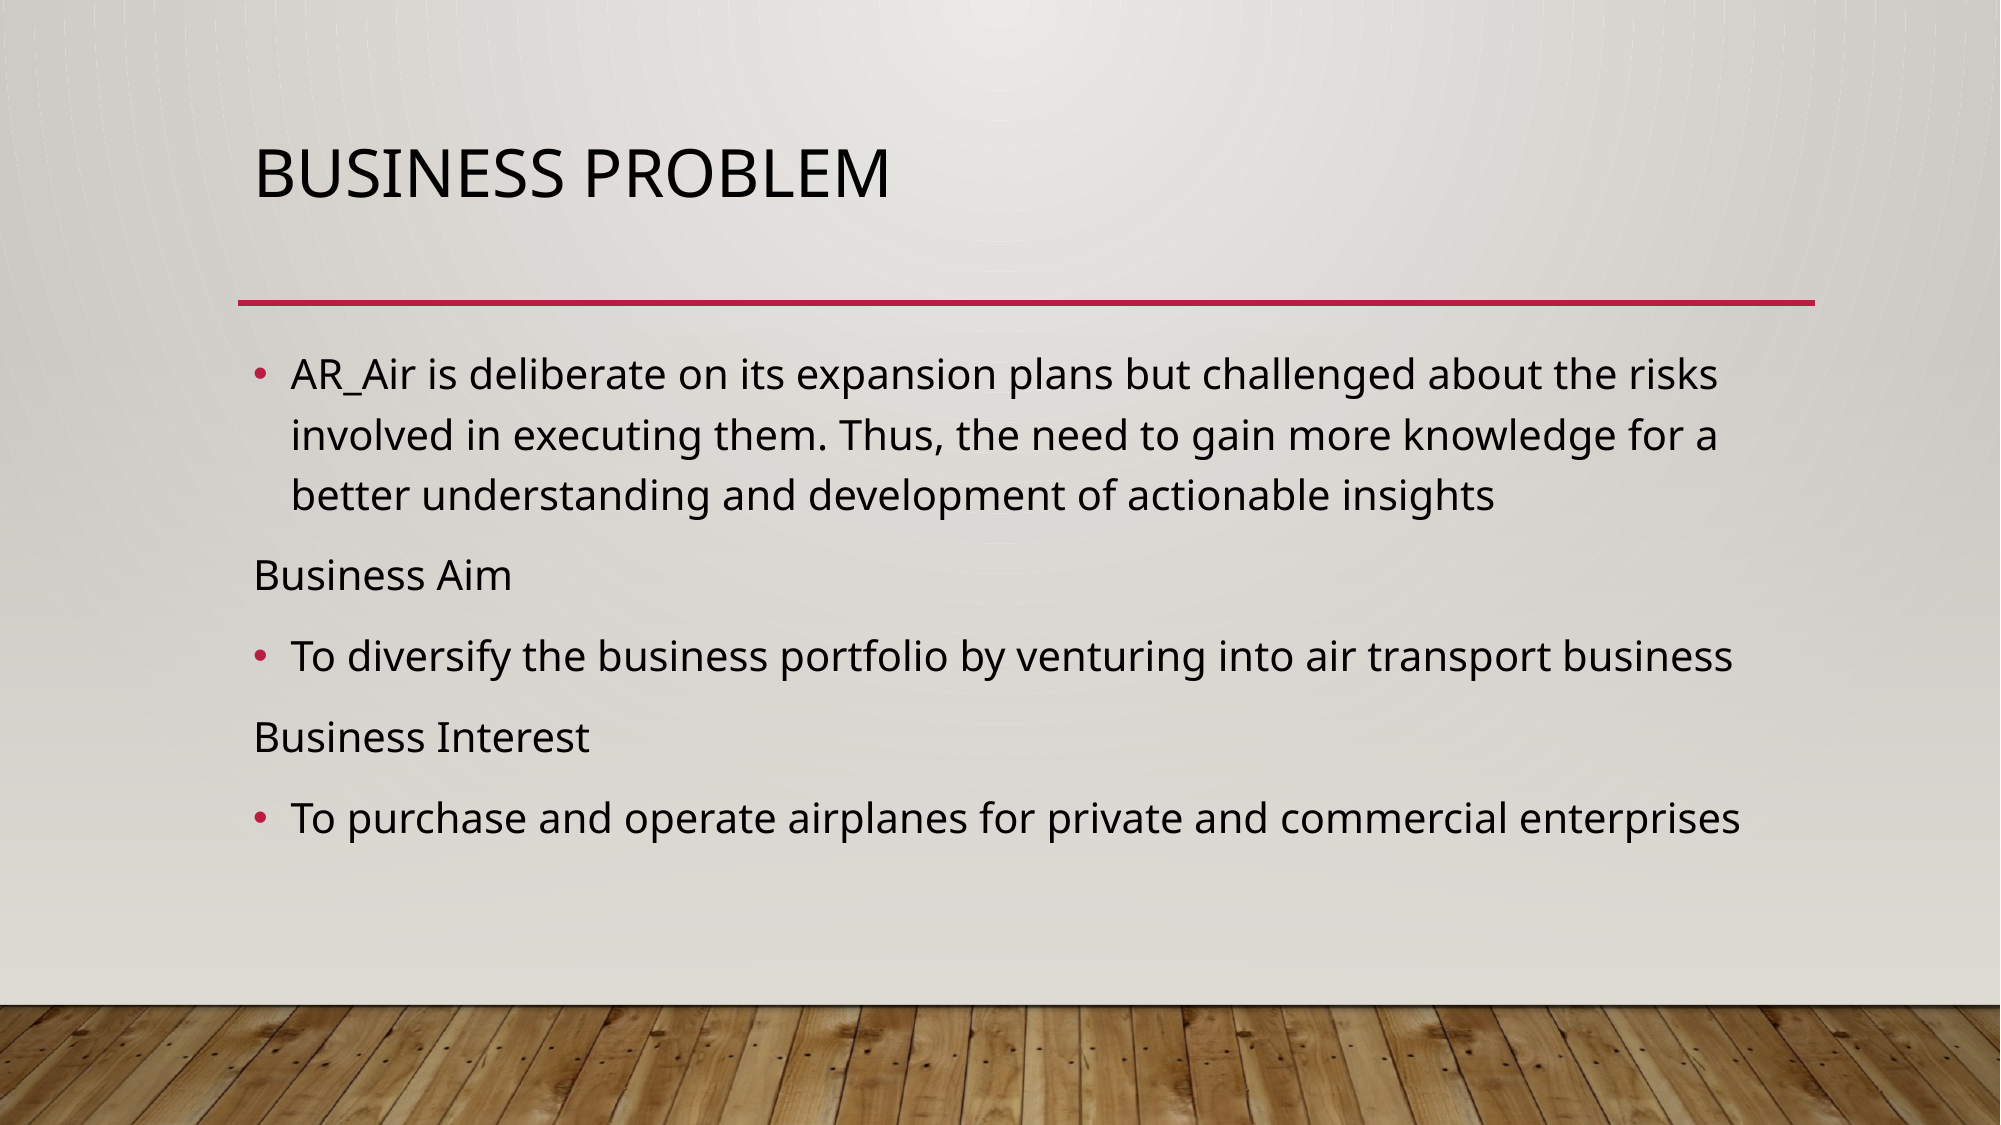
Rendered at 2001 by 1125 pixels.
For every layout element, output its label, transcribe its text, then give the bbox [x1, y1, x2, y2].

title Business Problem [238, 131, 1814, 305]
picture [0, 1005, 2000, 1125]
list AR_Air is deliberate on its expansion plans but challenged about the risks involved in executing them. Thus, the need to gain more knowledge for a better understanding and development of actionable insights Business Aim To diversify the business portfolio by venturing into air transport business Business Interest To purchase and operate airplanes for private and commercial enterprises [238, 330, 1814, 897]
